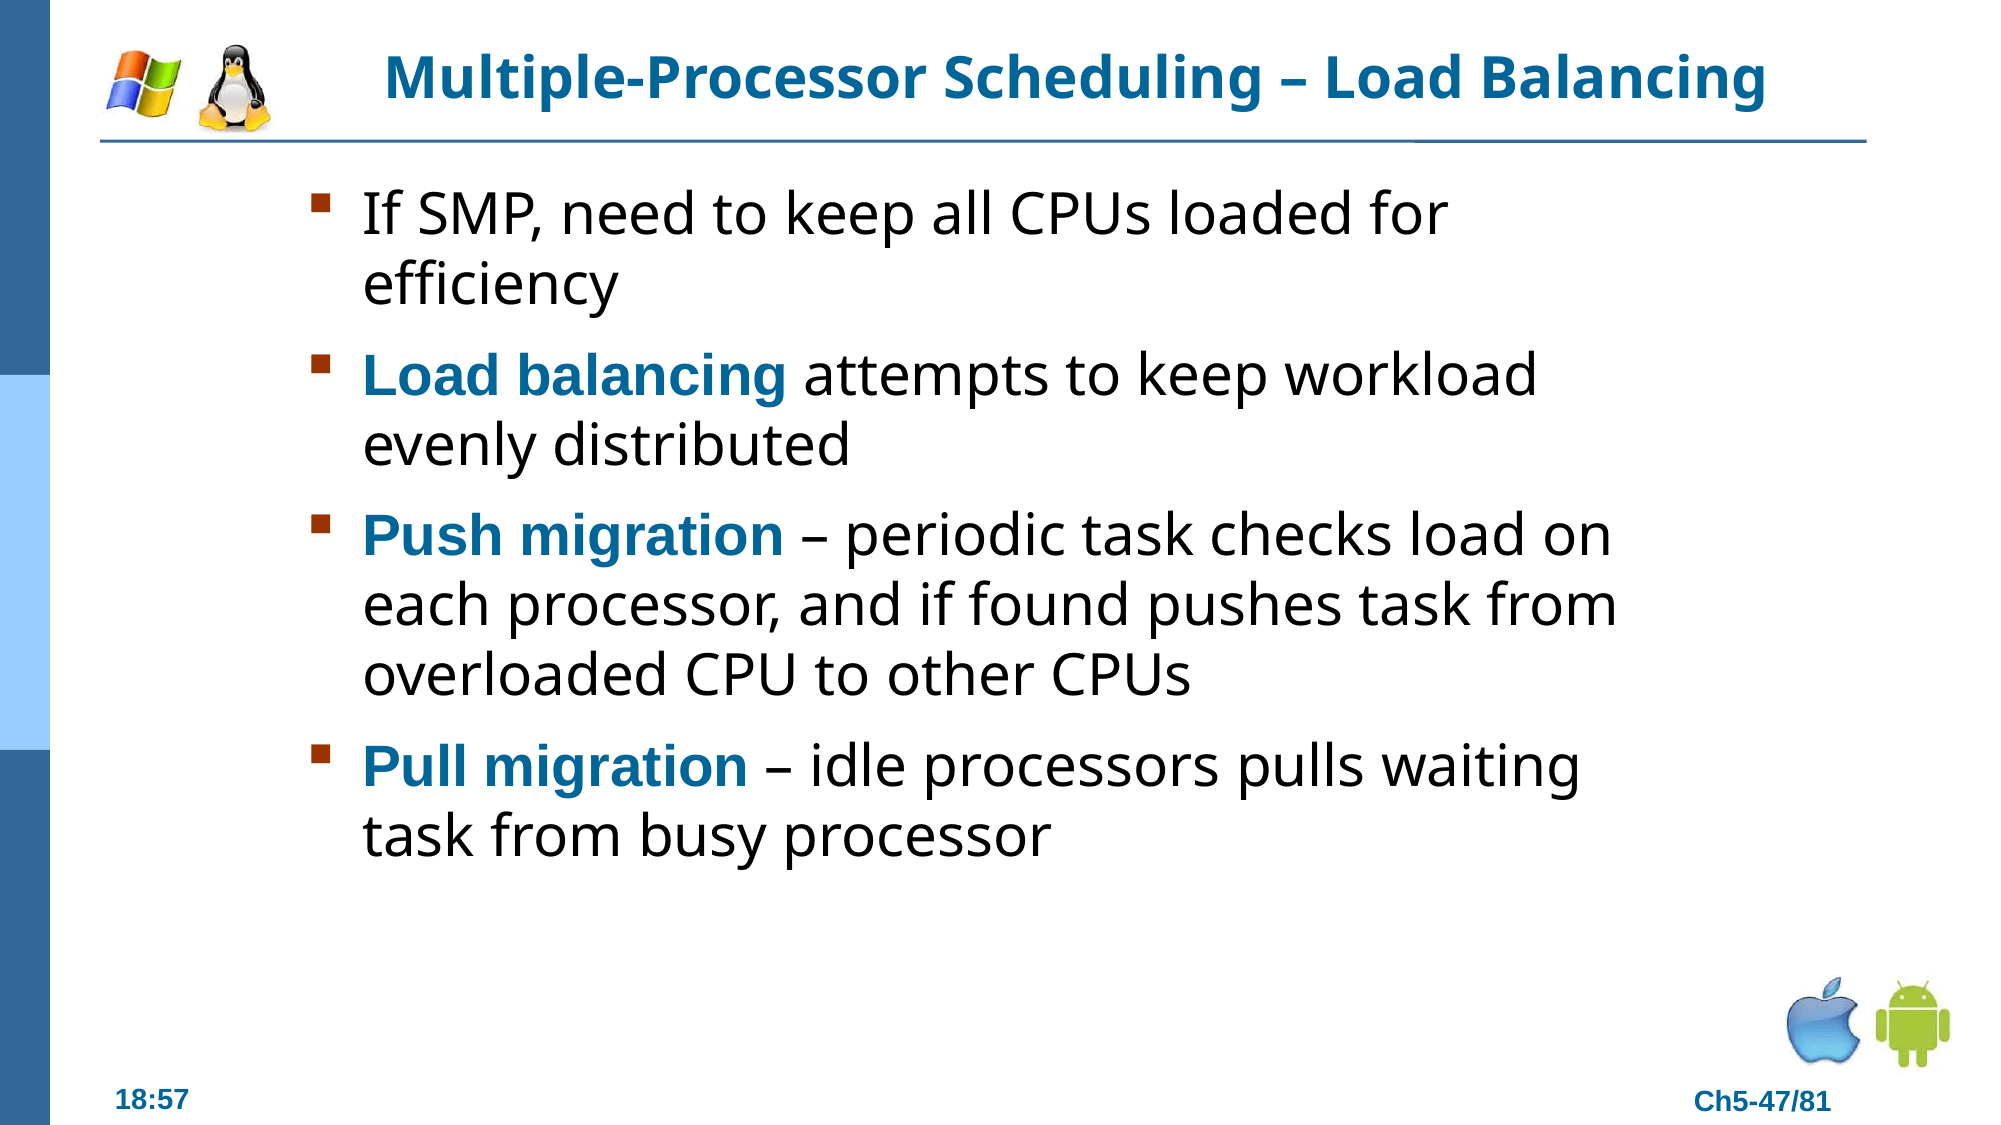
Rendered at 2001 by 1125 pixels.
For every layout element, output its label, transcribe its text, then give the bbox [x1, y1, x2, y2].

title Multiple-Processor Scheduling – Load Balancing [332, 25, 1820, 118]
list If SMP, need to keep all CPUs loaded for efficiency Load balancing attempts to keep workload evenly distributed Push migration – periodic task checks load on each processor, and if found pushes task from overloaded CPU to other CPUs Pull migration – idle processors pulls waiting task from busy processor [291, 169, 1682, 940]
picture [99, 36, 285, 137]
picture [1774, 973, 1959, 1074]
